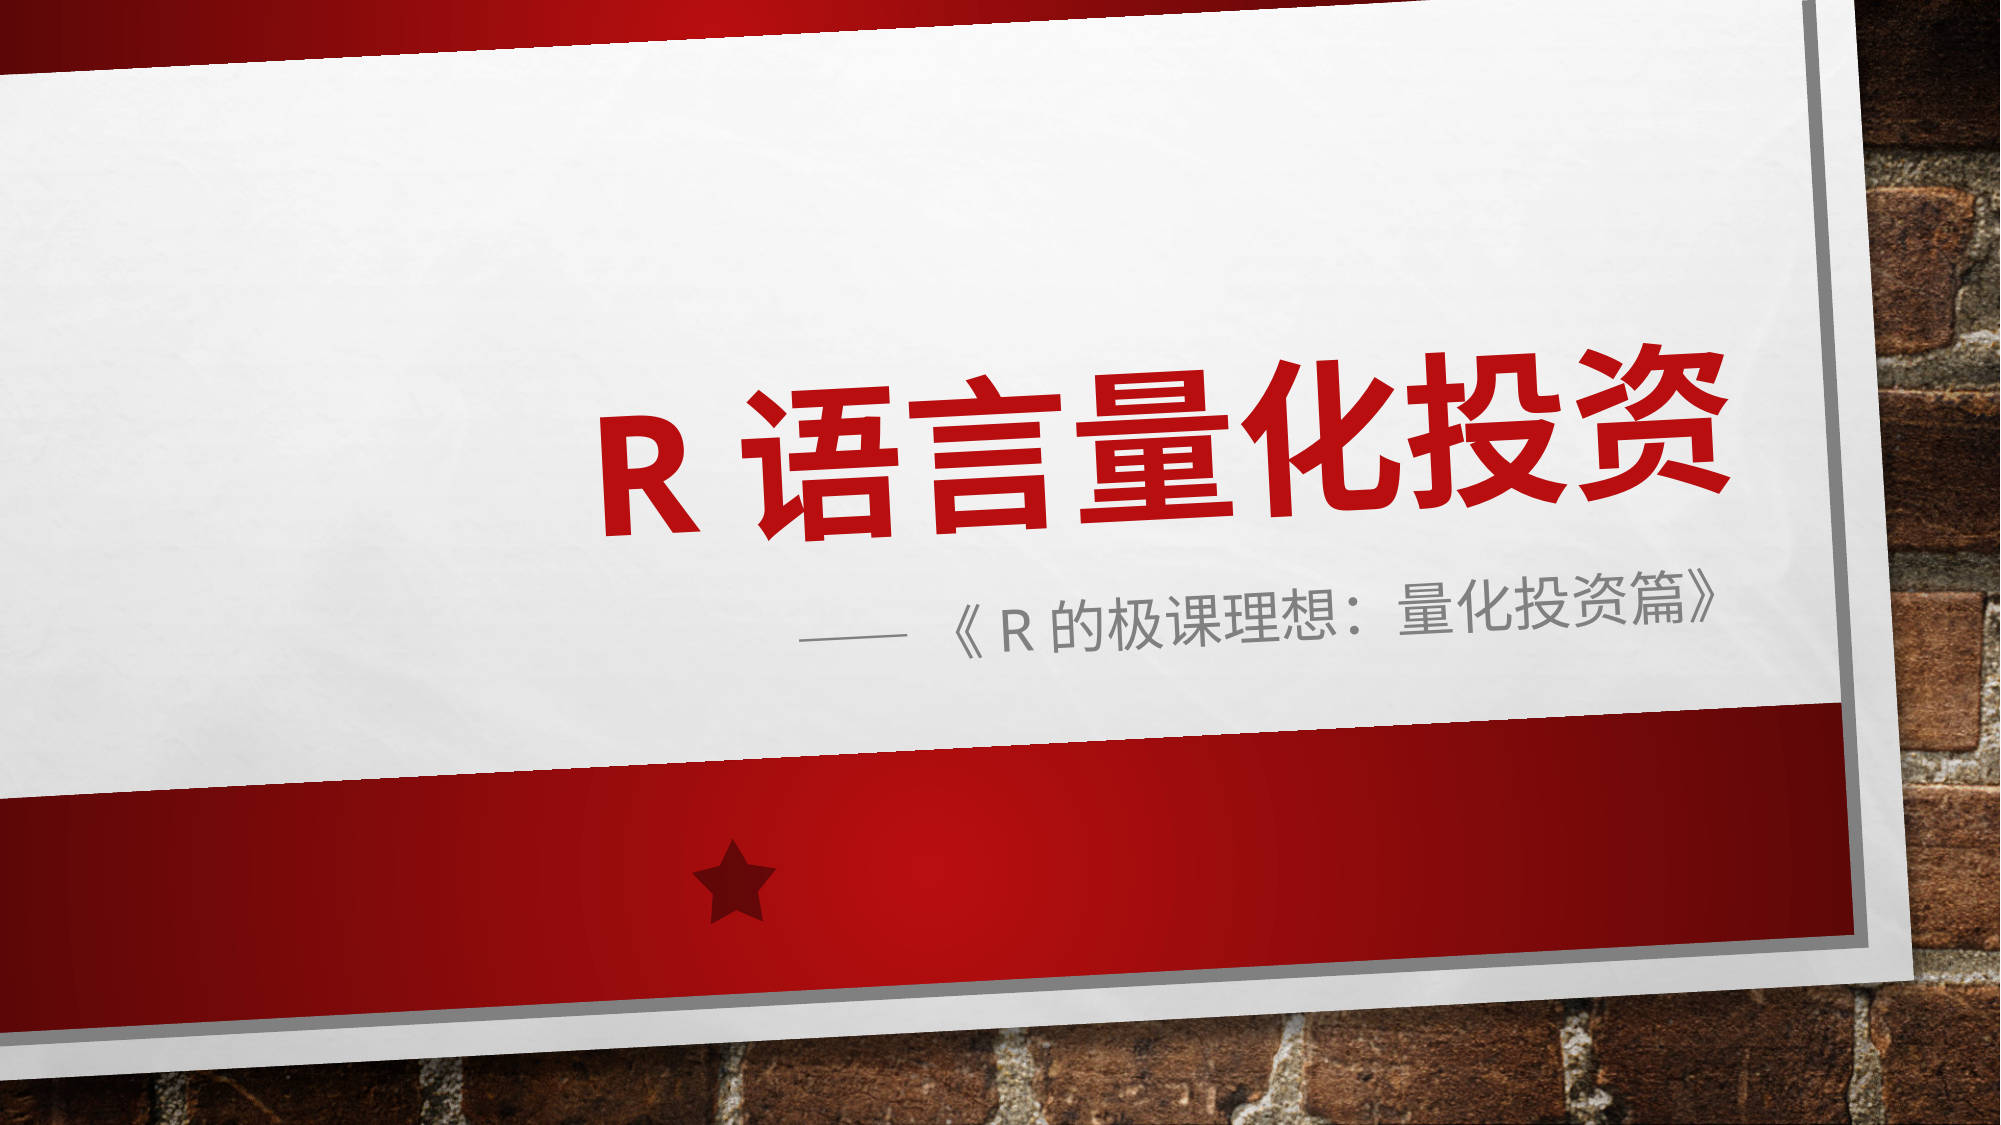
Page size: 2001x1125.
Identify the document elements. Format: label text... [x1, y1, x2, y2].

picture [0, 0, 2000, 1125]
title R语言量化投资 [135, 67, 1758, 605]
subtitle ——《R的极课理想：量化投资篇》 [159, 533, 1763, 708]
